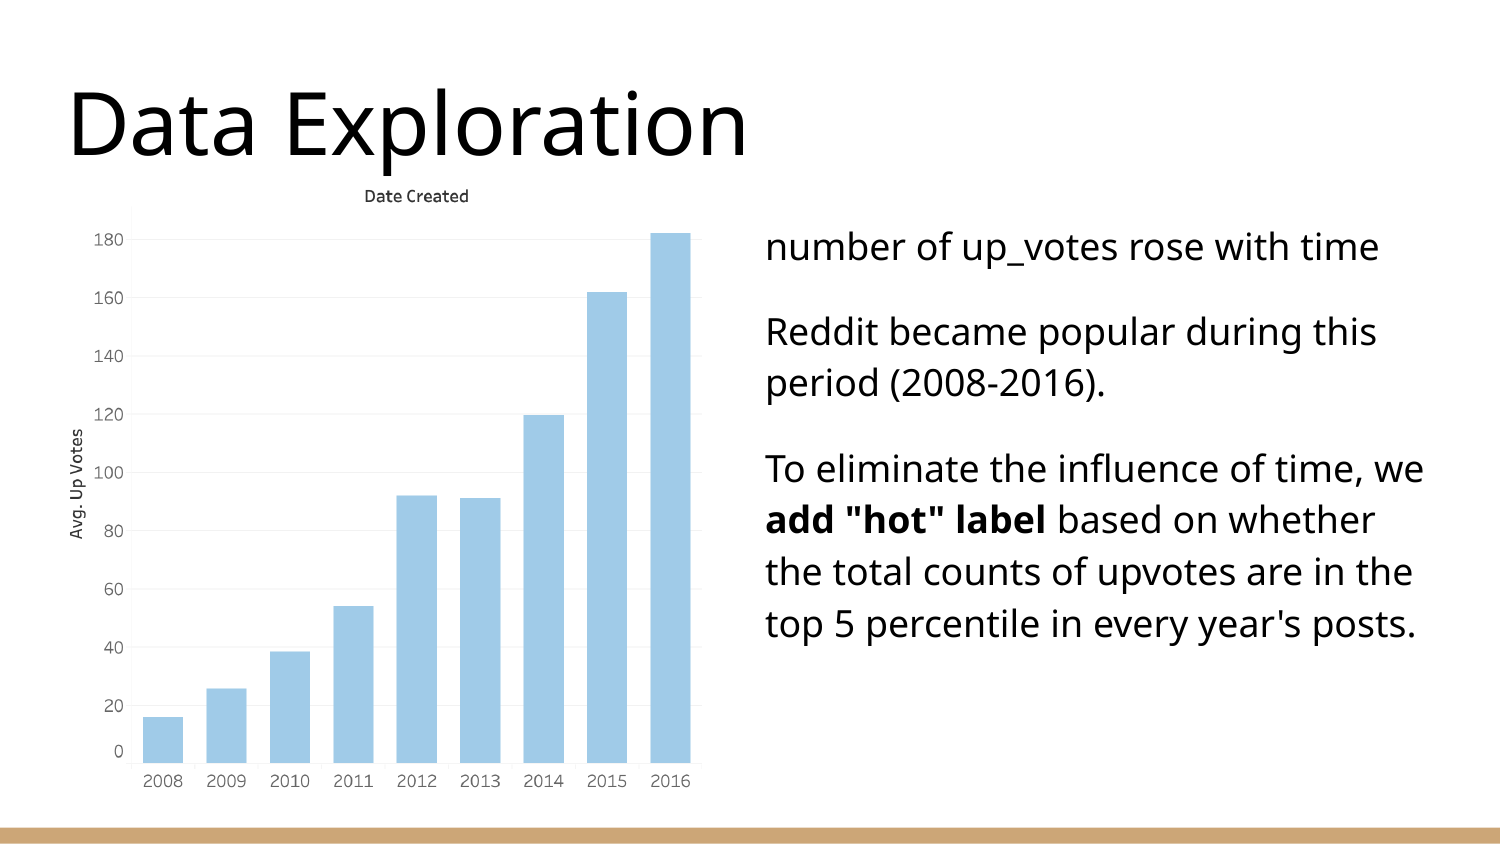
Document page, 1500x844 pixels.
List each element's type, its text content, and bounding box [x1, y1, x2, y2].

picture [55, 185, 702, 792]
list number of up_votes rose with time Reddit became popular during this period (2008-2016). To eliminate the influence of time, we add "hot" label based on whether the total counts of upvotes are in the top 5 percentile in every year's posts. [750, 200, 1449, 752]
title Data Exploration [51, 51, 1449, 189]
